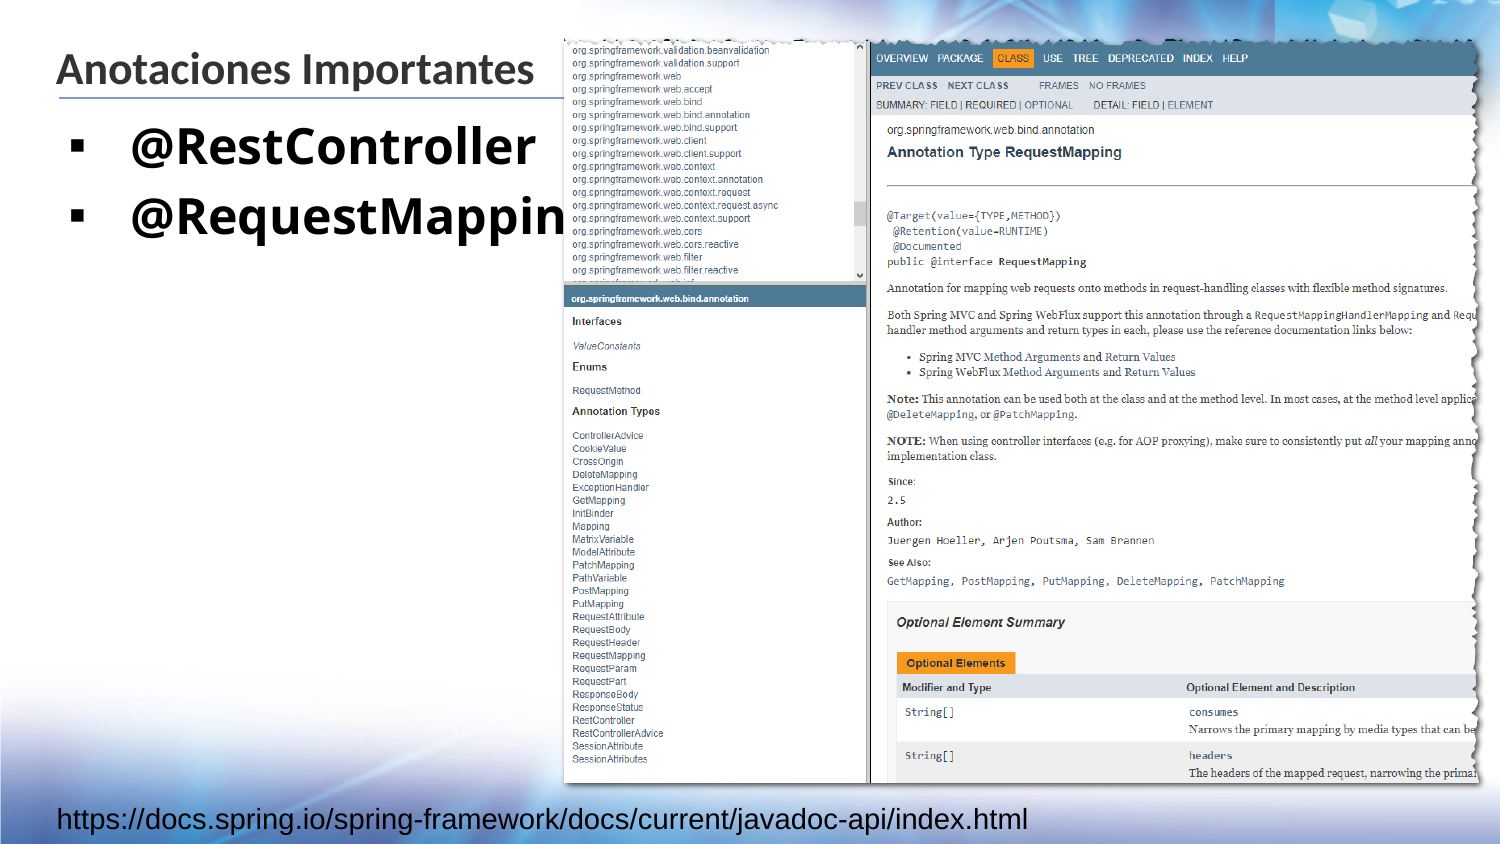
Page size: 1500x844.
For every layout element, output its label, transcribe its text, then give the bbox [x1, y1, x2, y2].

title Anotaciones Importantes [40, 33, 557, 98]
picture [0, 0, 1500, 844]
list @RestController @RequestMapping [40, 106, 553, 214]
text_box https://docs.spring.io/spring-framework/docs/current/javadoc-api/index.html [41, 793, 1147, 843]
